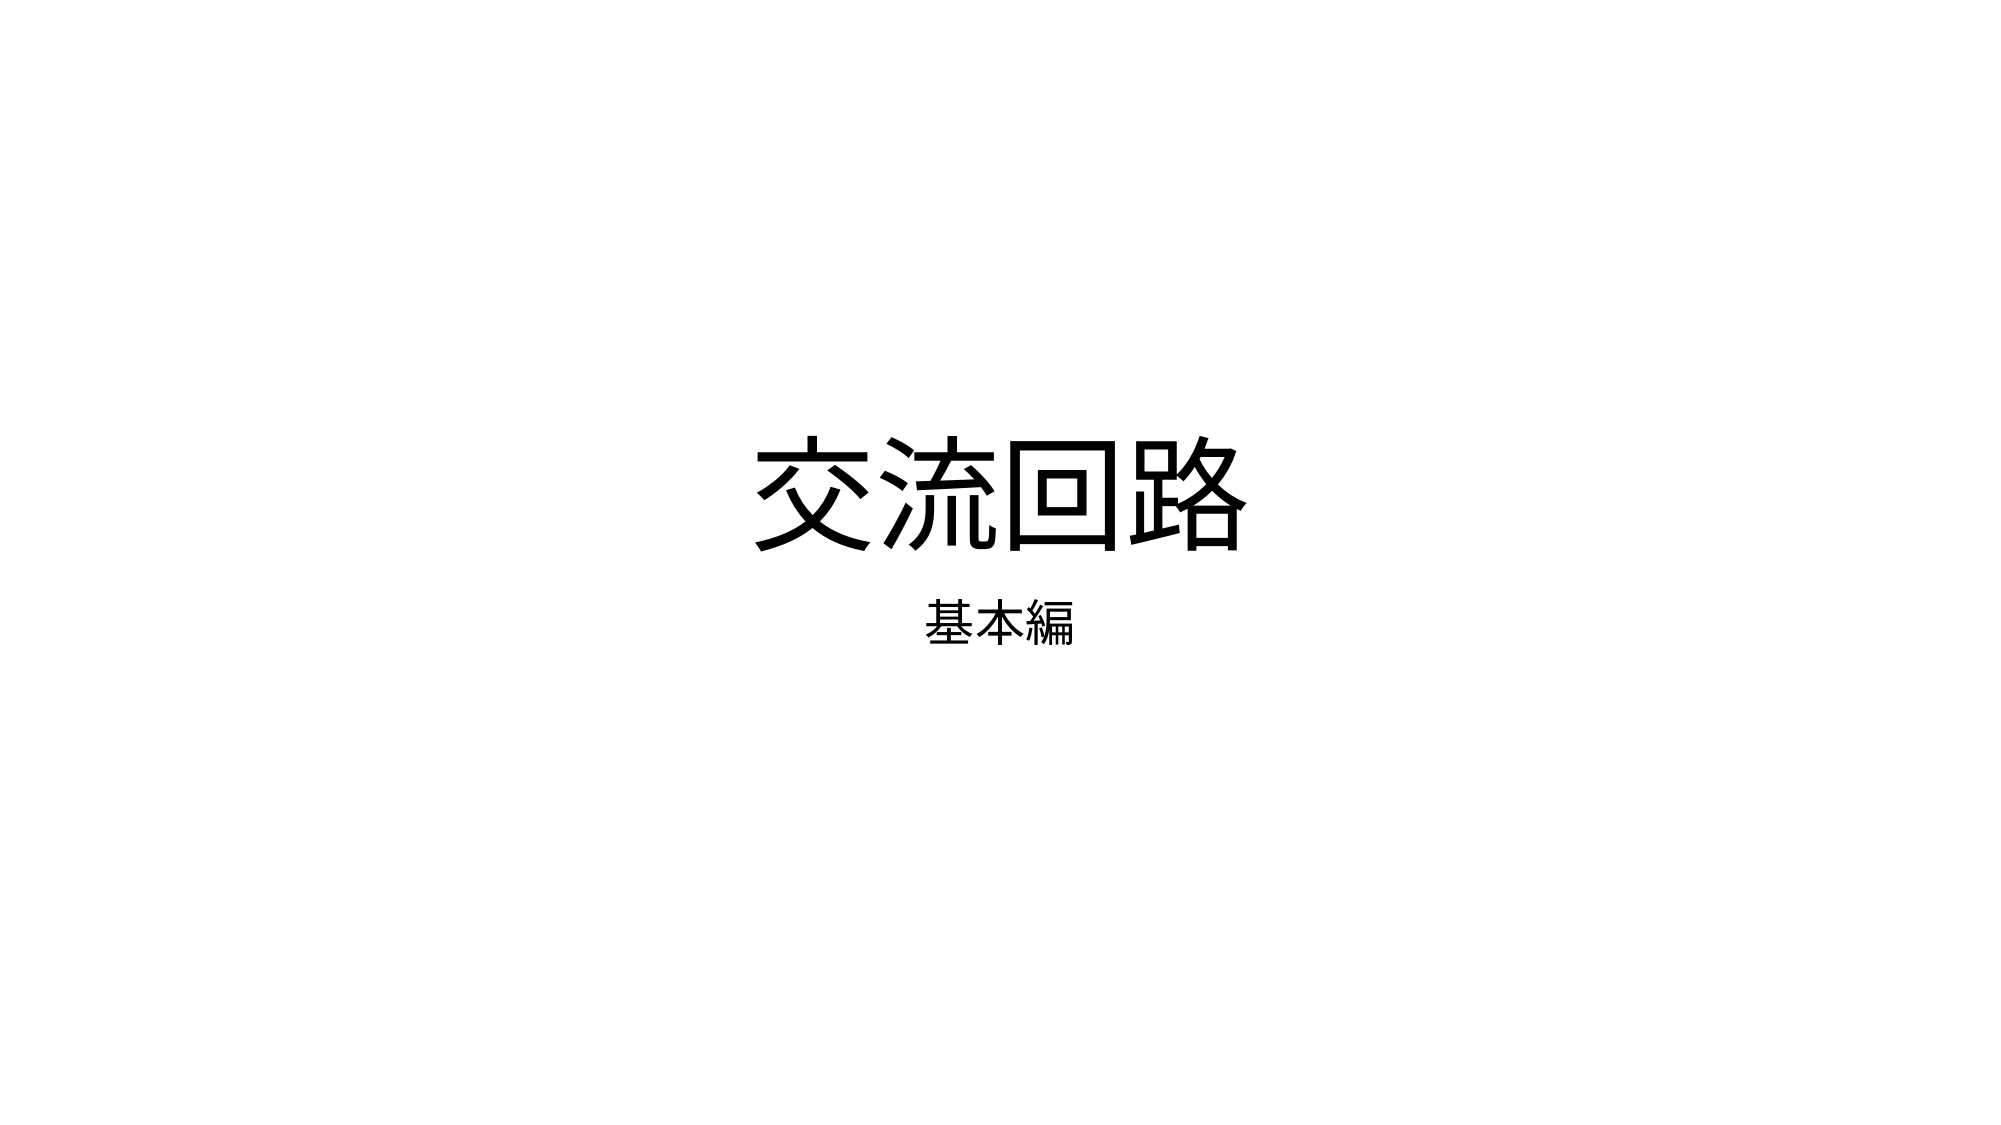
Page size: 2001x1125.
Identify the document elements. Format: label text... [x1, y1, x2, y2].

title 交流回路 [249, 184, 1750, 576]
subtitle 基本編 [249, 590, 1750, 863]
